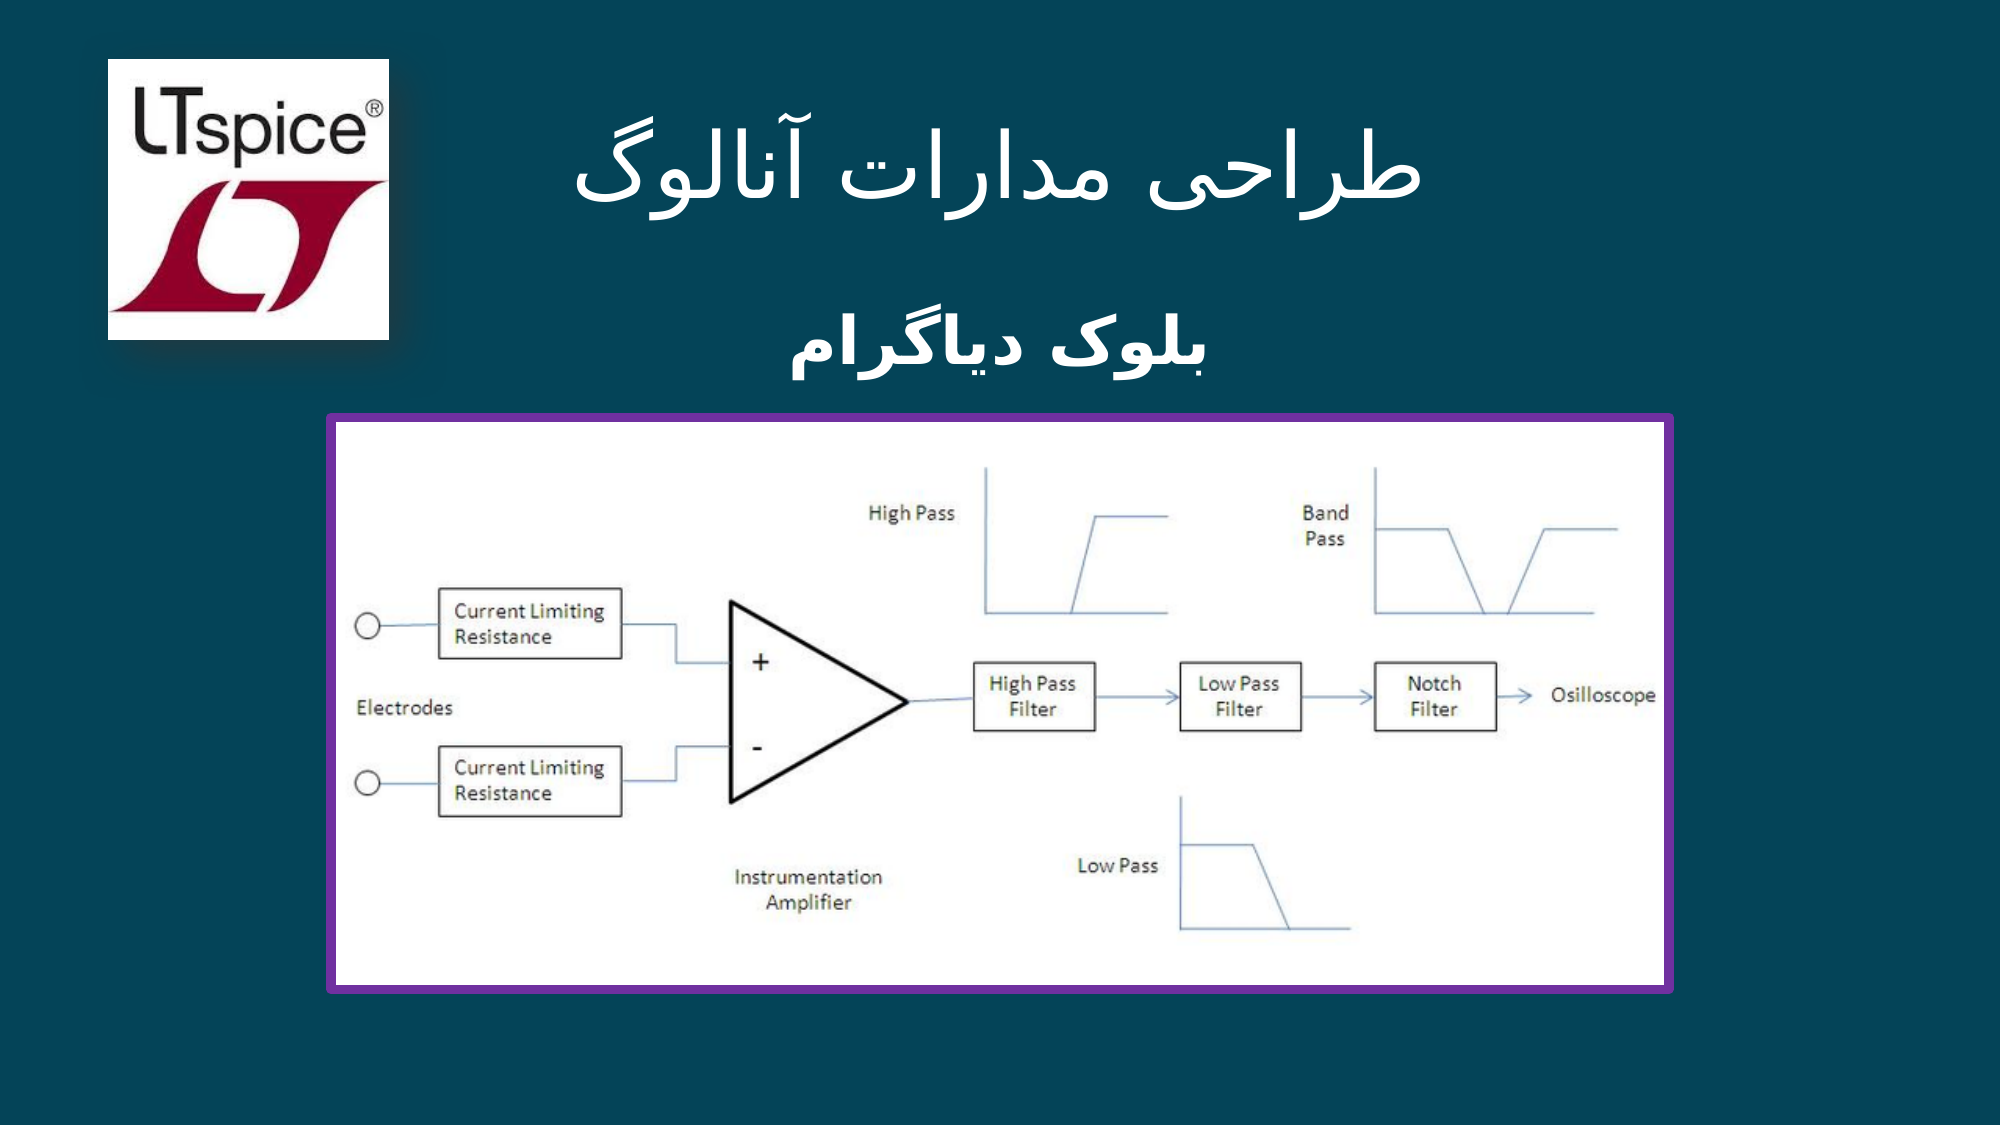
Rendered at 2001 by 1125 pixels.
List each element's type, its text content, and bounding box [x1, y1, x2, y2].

picture [335, 422, 1665, 985]
title طراحی مدارات آنالوگ [419, 59, 1863, 278]
list بلوک دیاگرام [137, 299, 1863, 1014]
picture [108, 59, 389, 340]
